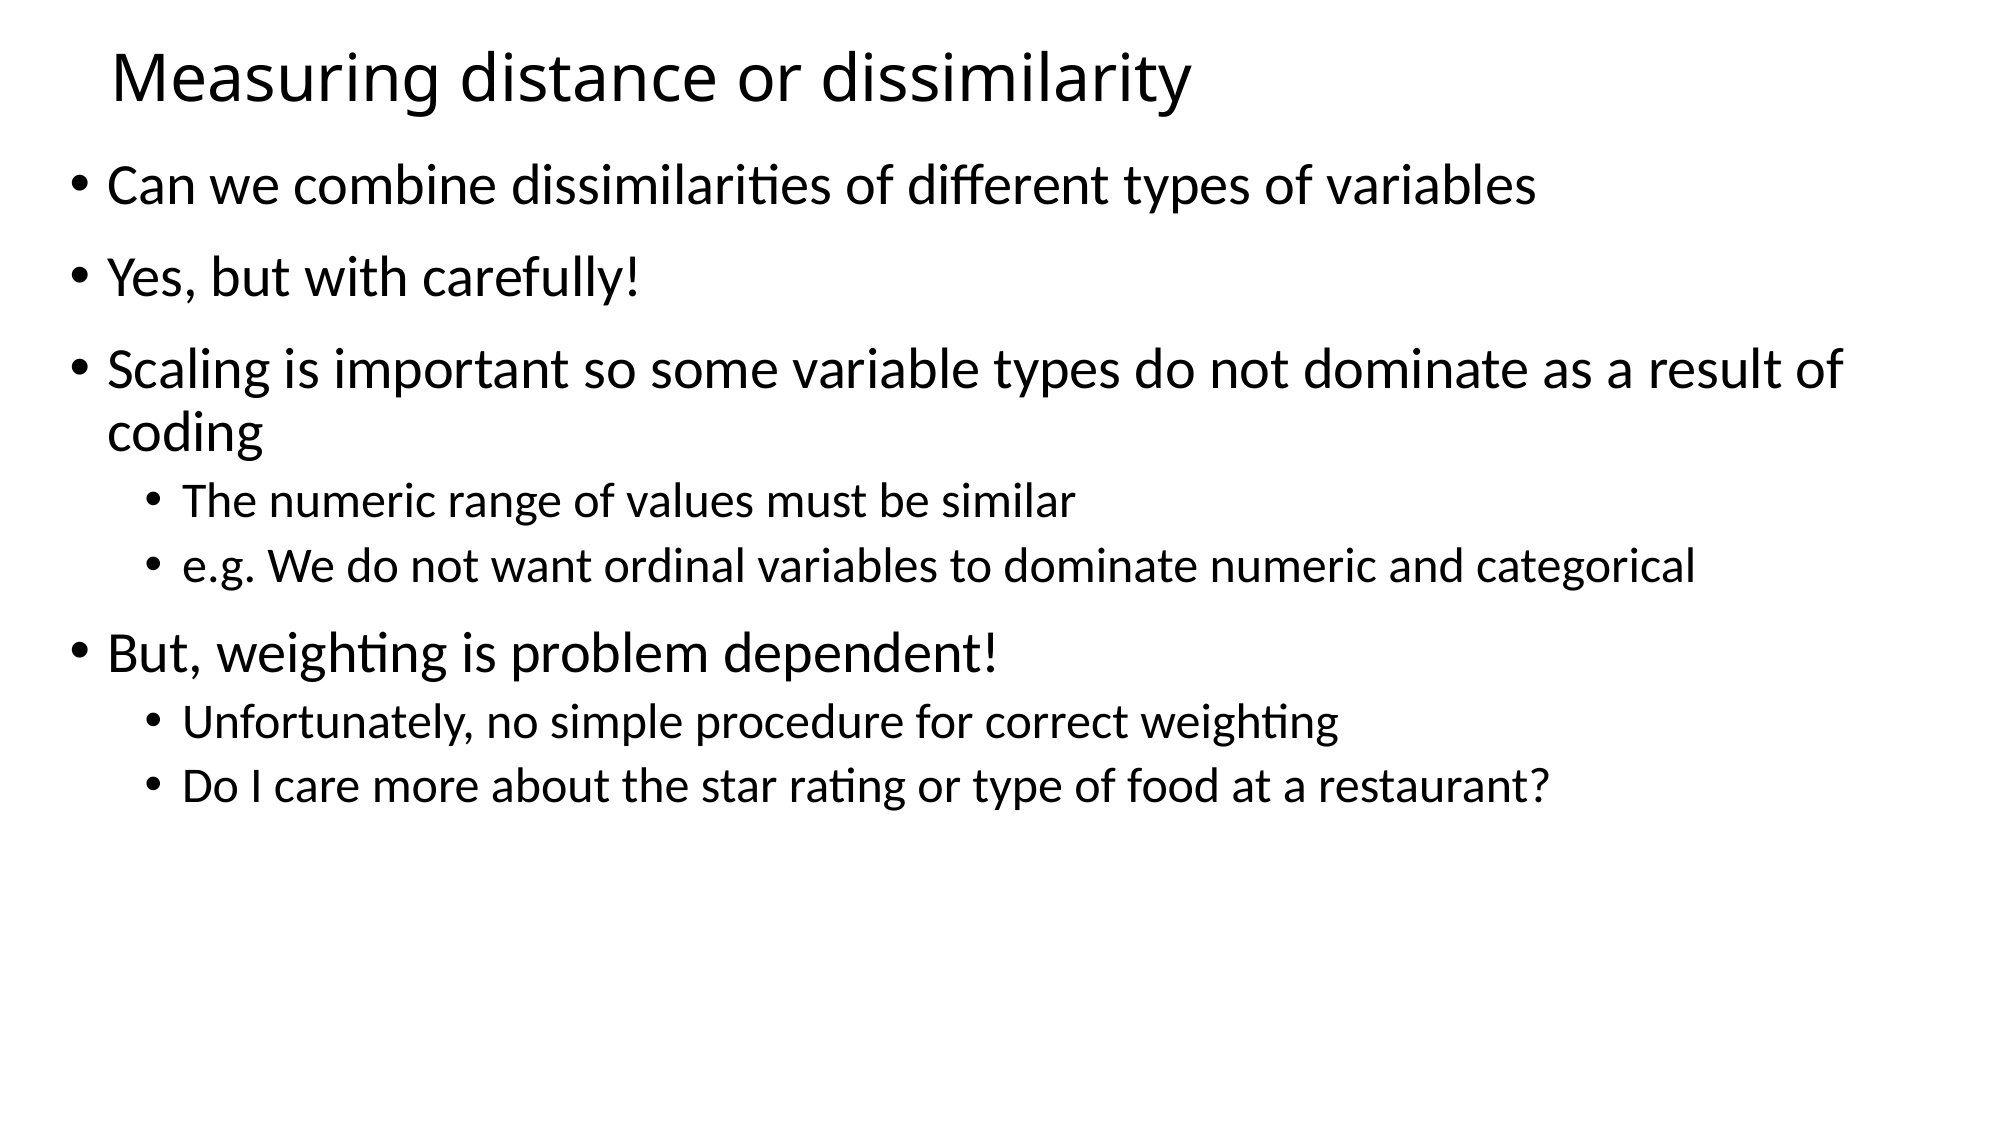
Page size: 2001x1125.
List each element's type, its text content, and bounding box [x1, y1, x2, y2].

list Can we combine dissimilarities of different types of variables Yes, but with carefully! Scaling is important so some variable types do not dominate as a result of coding The numeric range of values must be similar e.g. We do not want ordinal variables to dominate numeric and categorical But, weighting is problem dependent! Unfortunately, no simple procedure for correct weighting Do I care more about the star rating or type of food at a restaurant? [54, 146, 1946, 1082]
title Measuring distance or dissimilarity [95, 36, 1821, 124]
